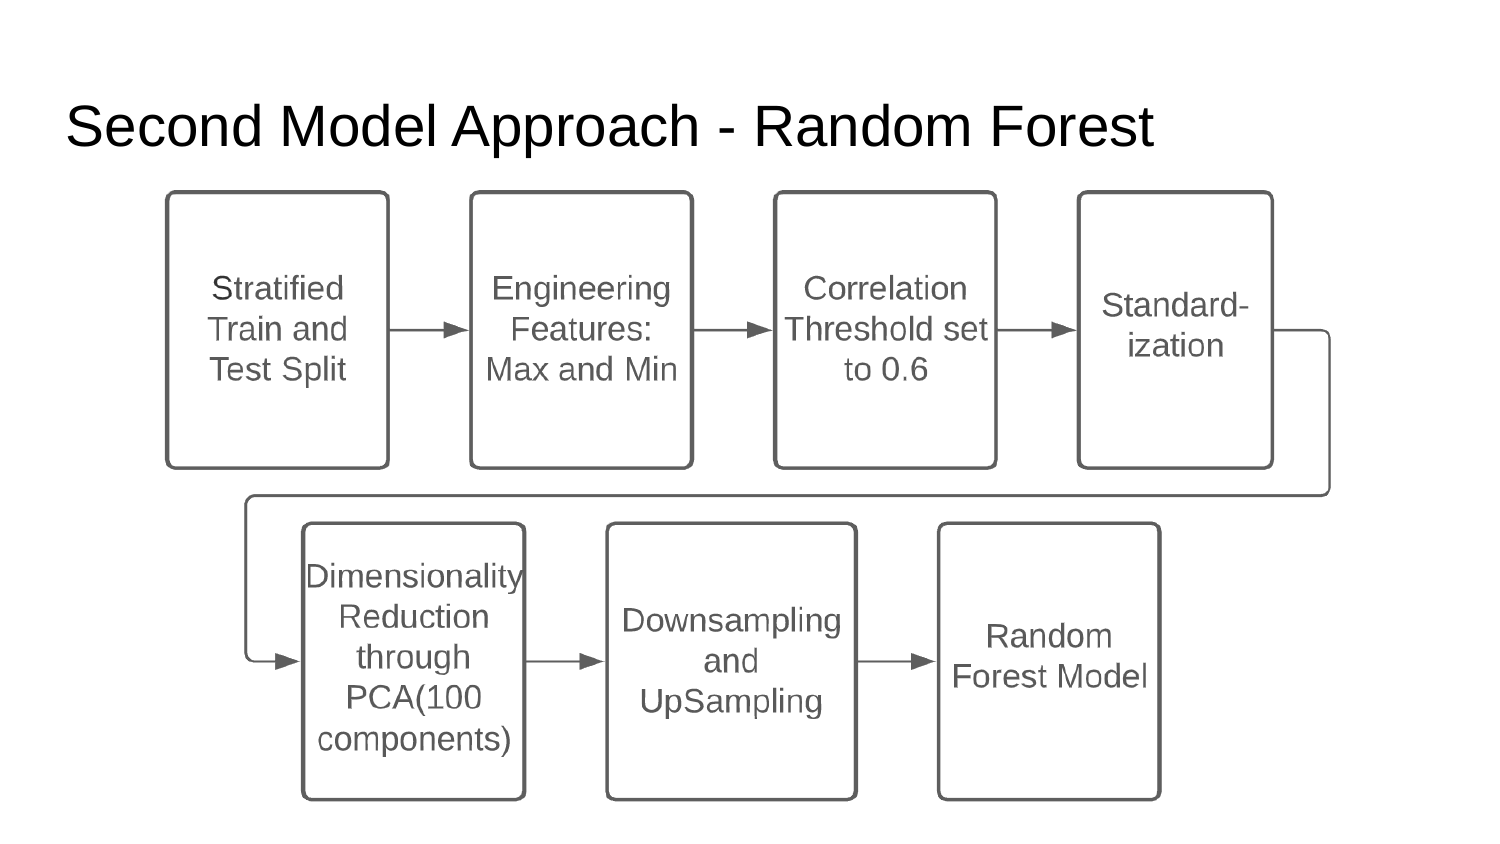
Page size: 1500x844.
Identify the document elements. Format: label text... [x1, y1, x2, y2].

picture [160, 182, 1340, 811]
text_box Second Model Approach - Random Forest [51, 72, 1449, 167]
